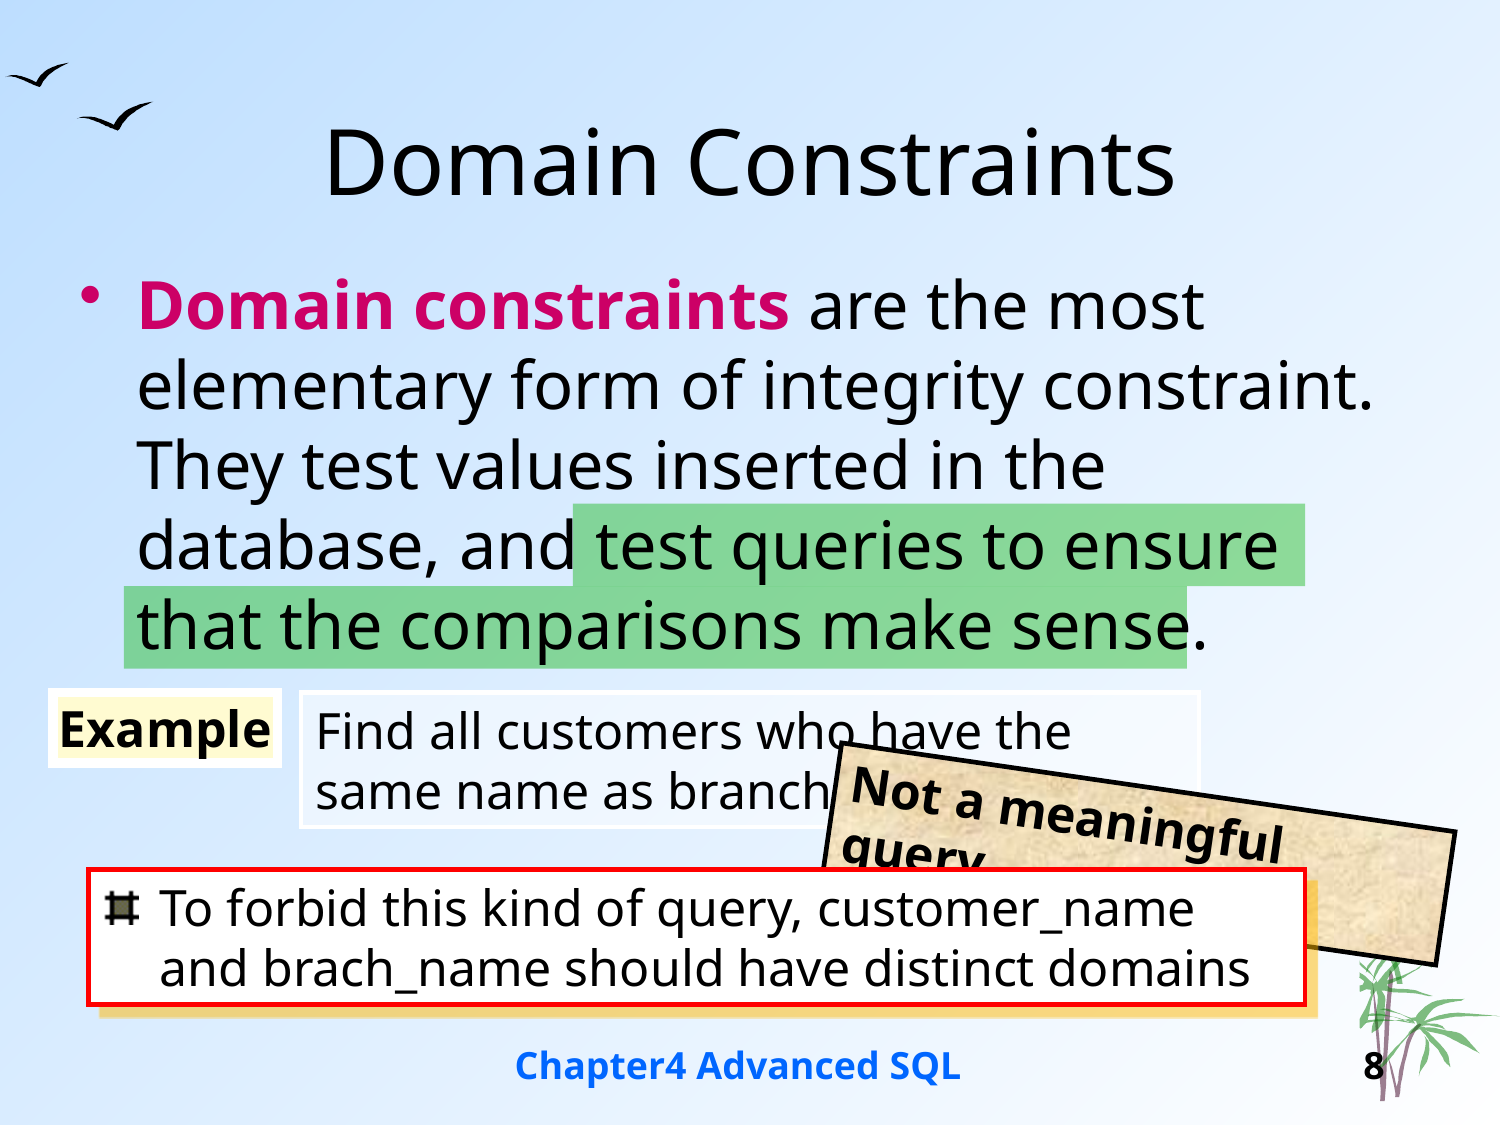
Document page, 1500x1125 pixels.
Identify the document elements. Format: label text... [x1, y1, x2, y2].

footer Chapter4 Advanced SQL [395, 1034, 1081, 1110]
text_box Not a meaningful query [823, 742, 1456, 966]
picture [103, 889, 139, 925]
list Domain constraints are the most elementary form of integrity constraint. They test values inserted in the database, and test queries to ensure that the comparisons make sense. [64, 255, 1436, 705]
slide_number 8 [1087, 1034, 1400, 1110]
text_box Find all customers who have the same name as branch [301, 692, 1199, 828]
title Domain Constraints [64, 66, 1437, 221]
text_box Example [53, 692, 278, 764]
text_box To forbid this kind of query, customer_name and brach_name should have distinct domains [88, 869, 1306, 1005]
